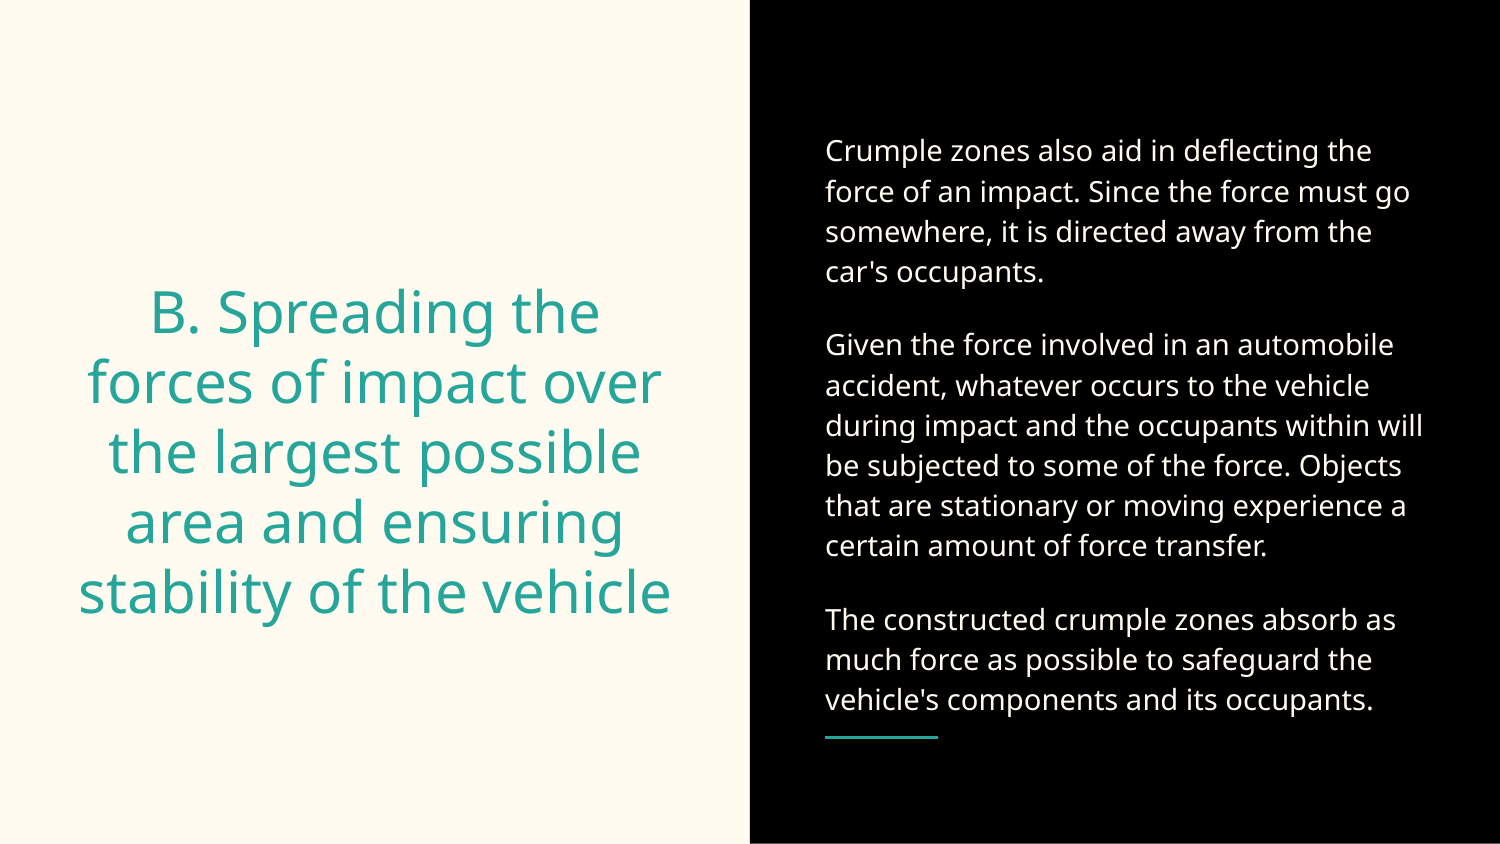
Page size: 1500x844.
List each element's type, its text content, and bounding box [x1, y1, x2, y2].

title B. Spreading the forces of impact over the largest possible area and ensuring stability of the vehicle [43, 421, 708, 641]
list Crumple zones also aid in deflecting the force of an impact. Since the force must go somewhere, it is directed away from the car's occupants. Given the force involved in an automobile accident, whatever occurs to the vehicle during impact and the occupants within will be subjected to some of the force. Objects that are stationary or moving experience a certain amount of force transfer. The constructed crumple zones absorb as much force as possible to safeguard the vehicle's components and its occupants. [810, 118, 1440, 725]
